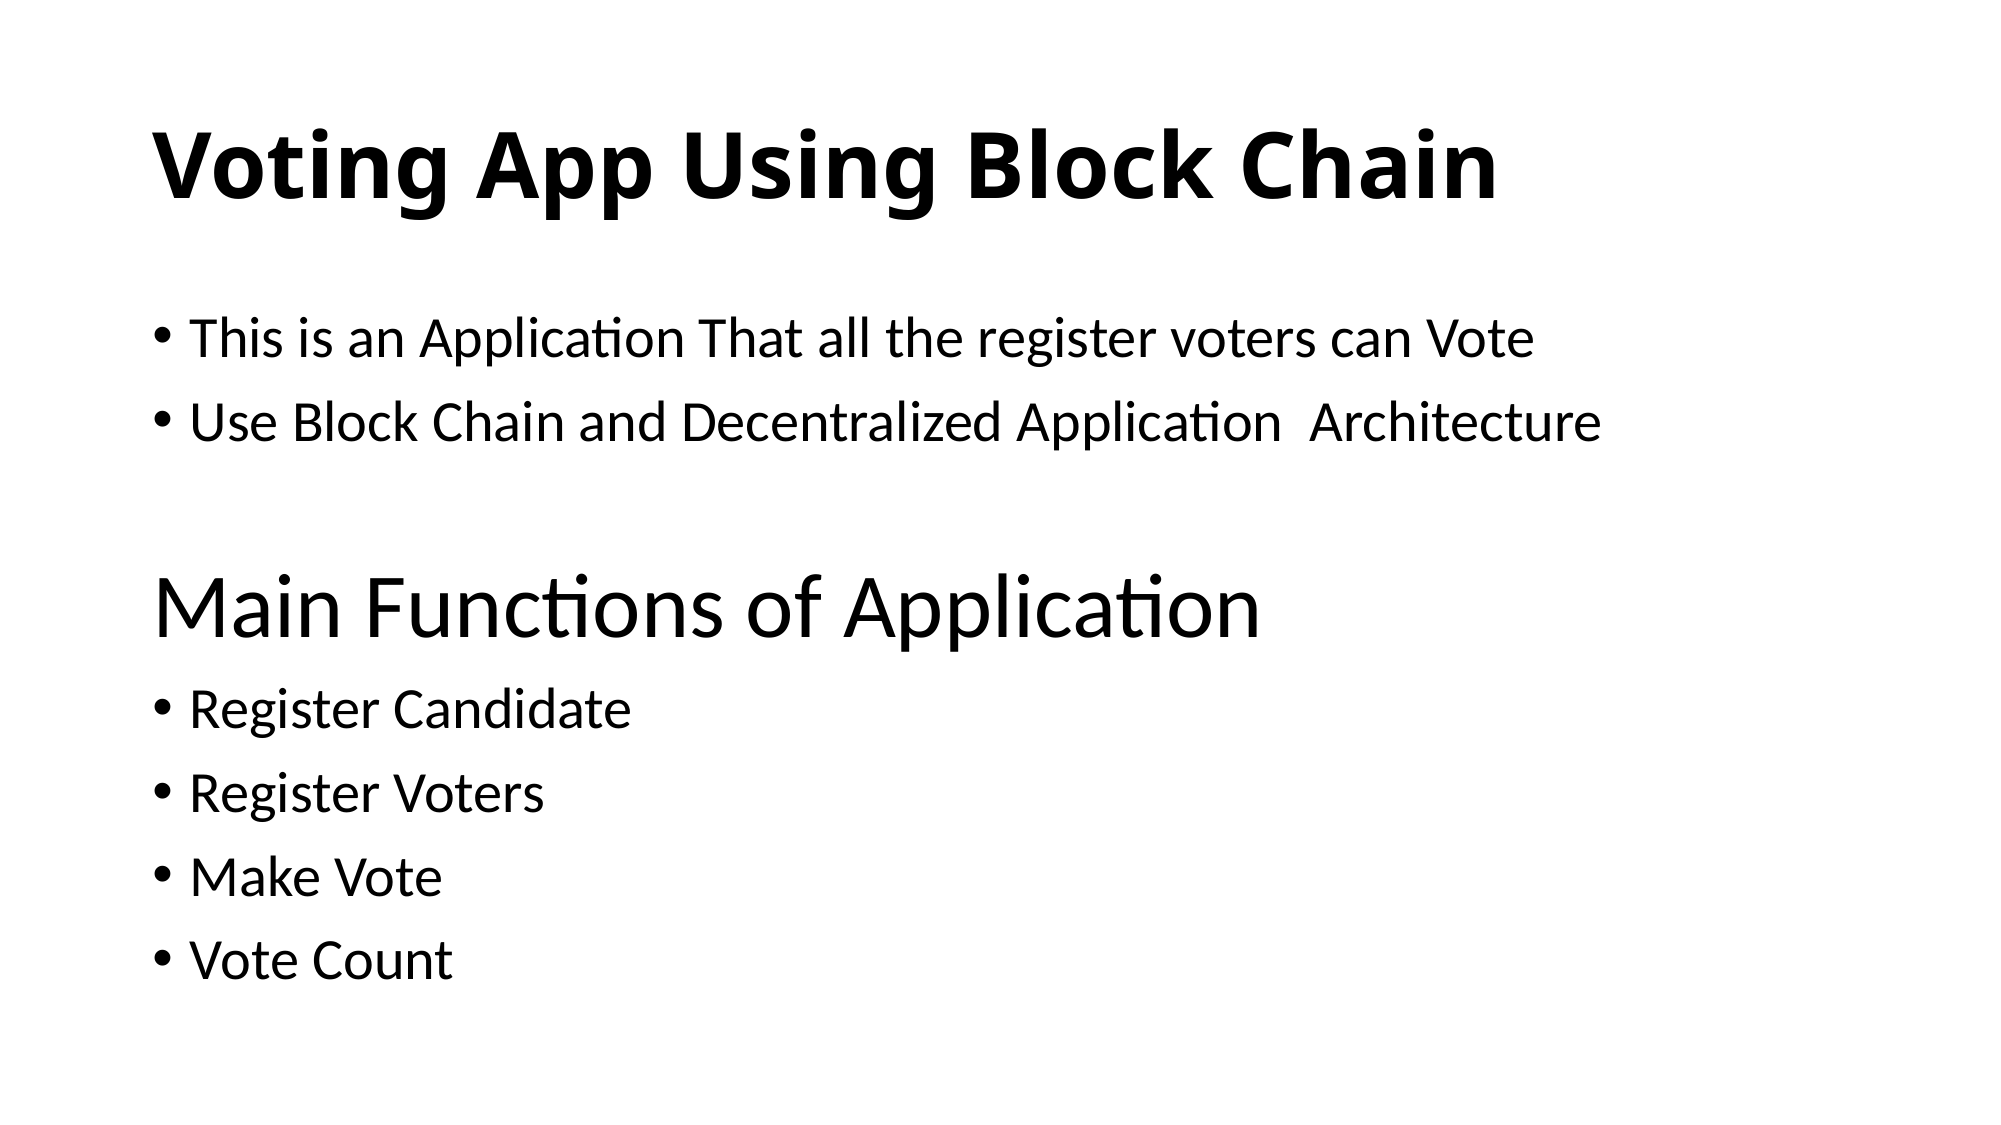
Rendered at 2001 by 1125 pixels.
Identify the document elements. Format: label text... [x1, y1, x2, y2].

title Voting App Using Block Chain [137, 59, 1863, 278]
list This is an Application That all the register voters can Vote Use Block Chain and Decentralized Application Architecture Main Functions of Application Register Candidate Register Voters Make Vote Vote Count [137, 299, 1863, 1014]
